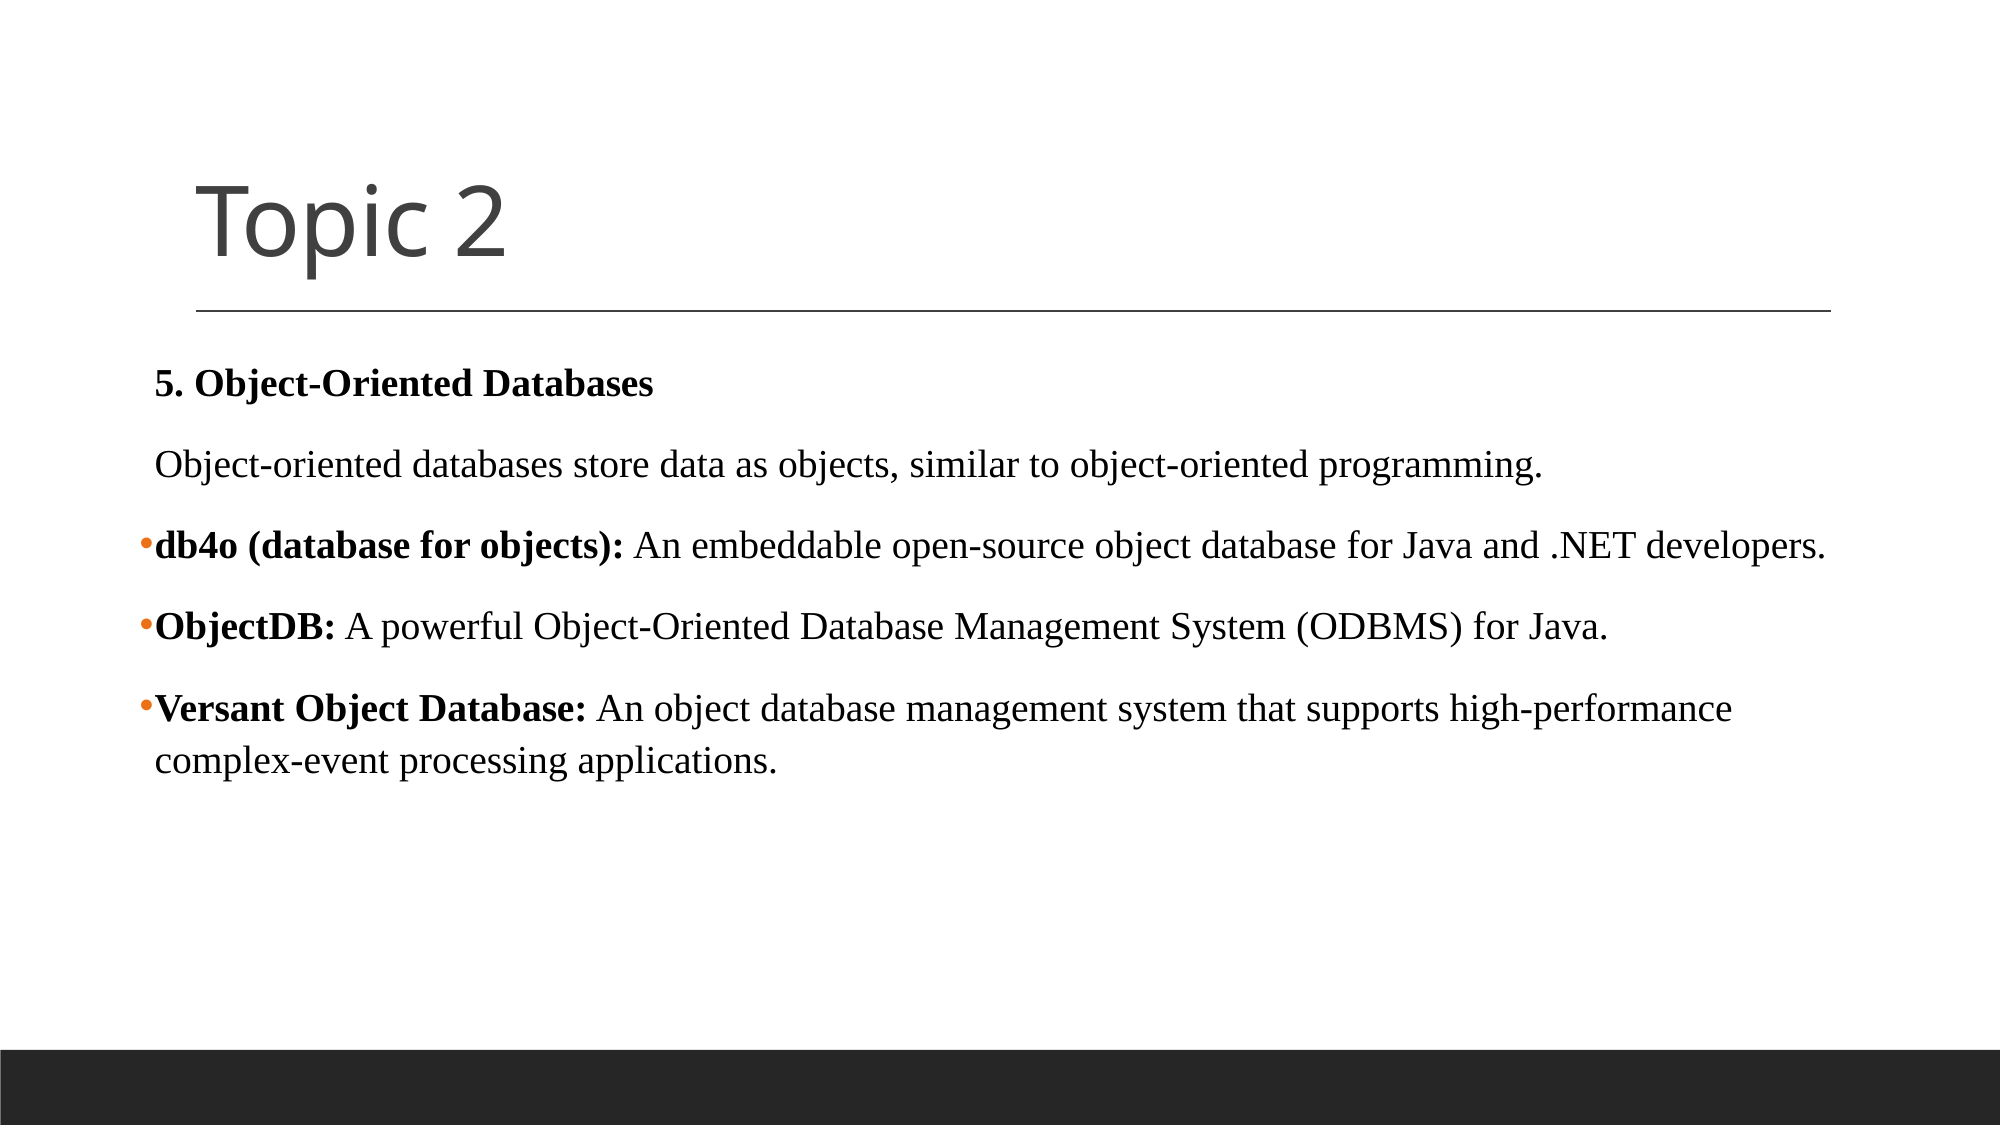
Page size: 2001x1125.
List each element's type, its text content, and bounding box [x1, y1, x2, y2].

list 5. Object-Oriented Databases Object-oriented databases store data as objects, similar to object-oriented programming. db4o (database for objects): An embeddable open-source object database for Java and .NET developers. ObjectDB: A powerful Object-Oriented Database Management System (ODBMS) for Java. Versant Object Database: An object database management system that supports high-performance complex-event processing applications. [139, 344, 1871, 1013]
title Topic 2 [180, 47, 1830, 285]
